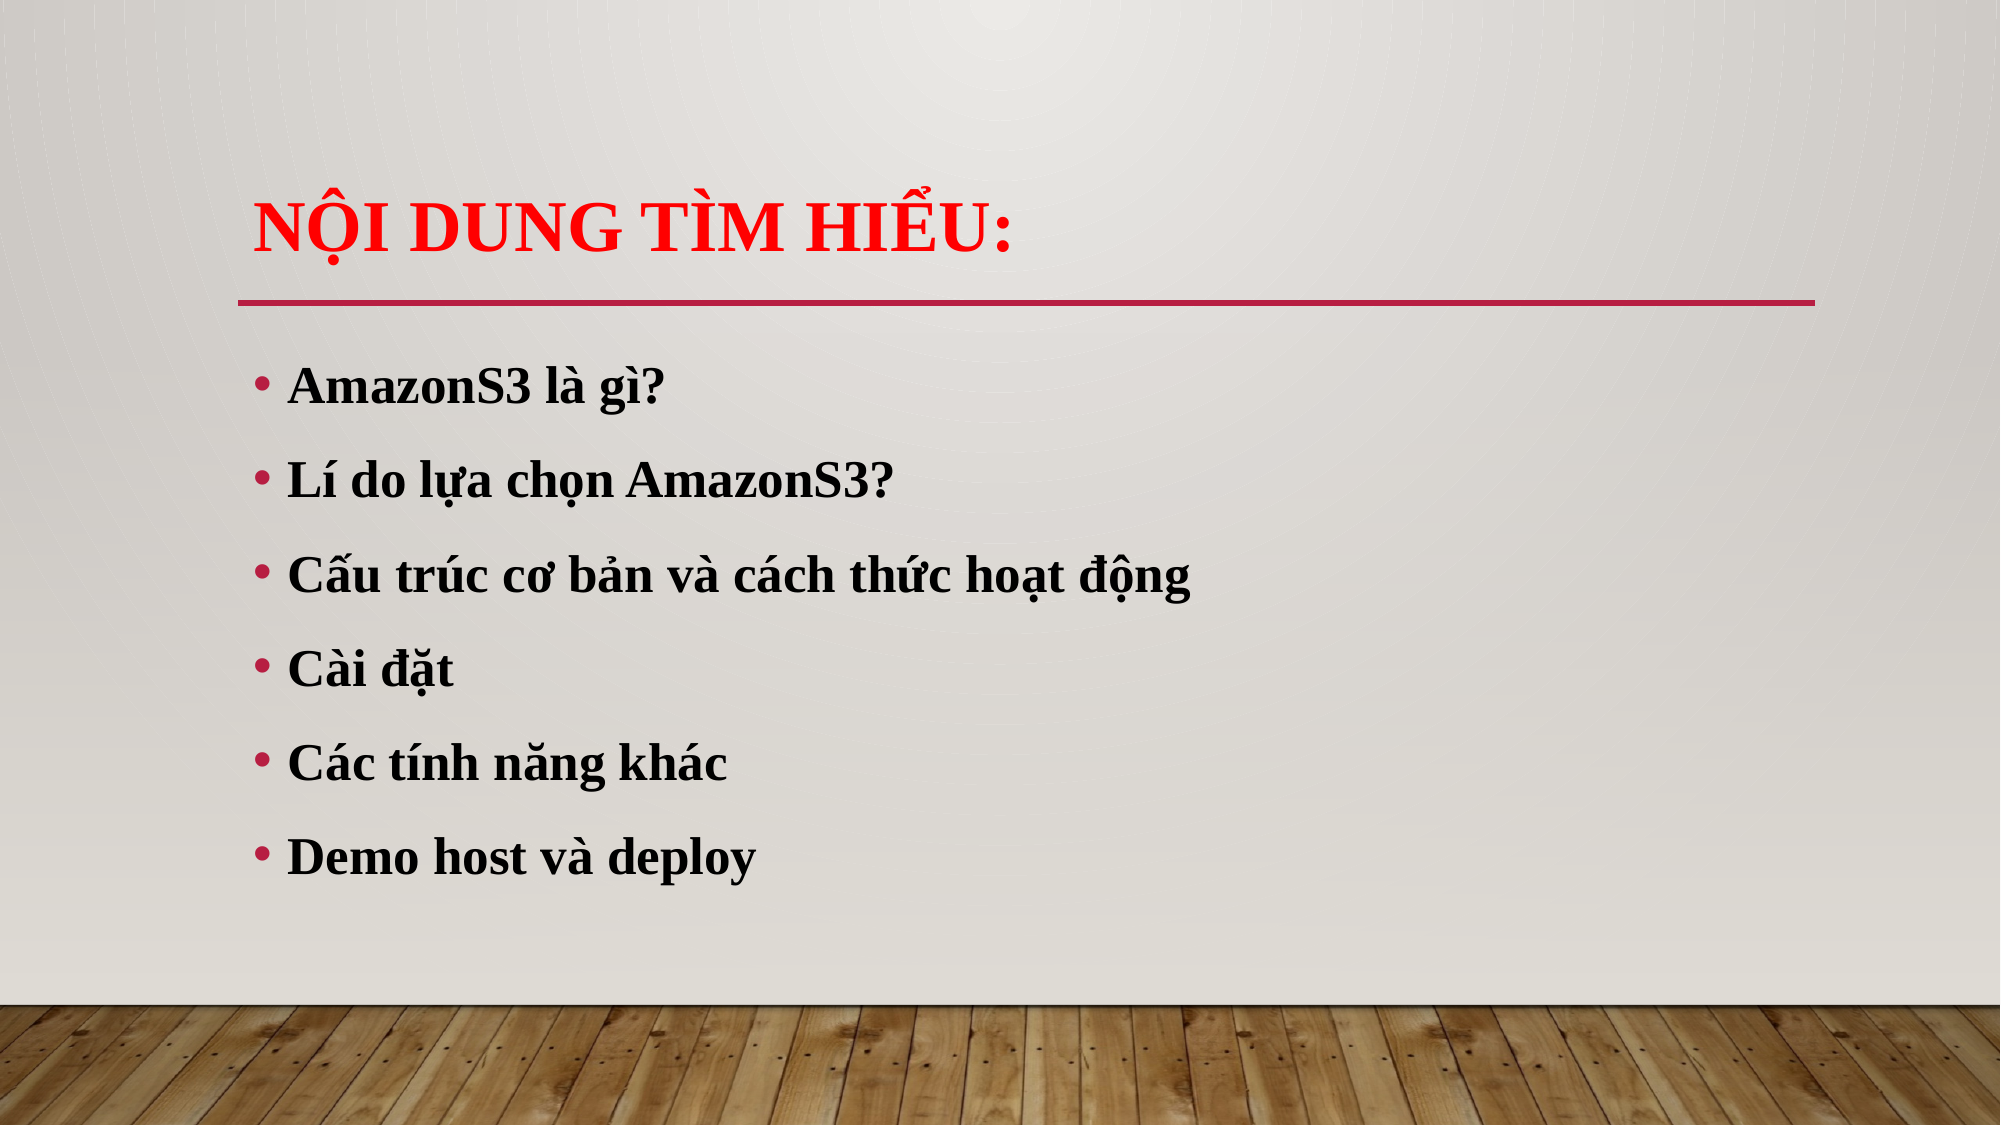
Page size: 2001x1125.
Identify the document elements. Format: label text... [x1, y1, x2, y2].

list AmazonS3 là gì? Lí do lựa chọn AmazonS3? Cấu trúc cơ bản và cách thức hoạt động Cài đặt Các tính năng khác Demo host và deploy [238, 330, 1814, 897]
title Nội dung tìm hiểu: [238, 180, 1814, 208]
picture [0, 1005, 2000, 1125]
